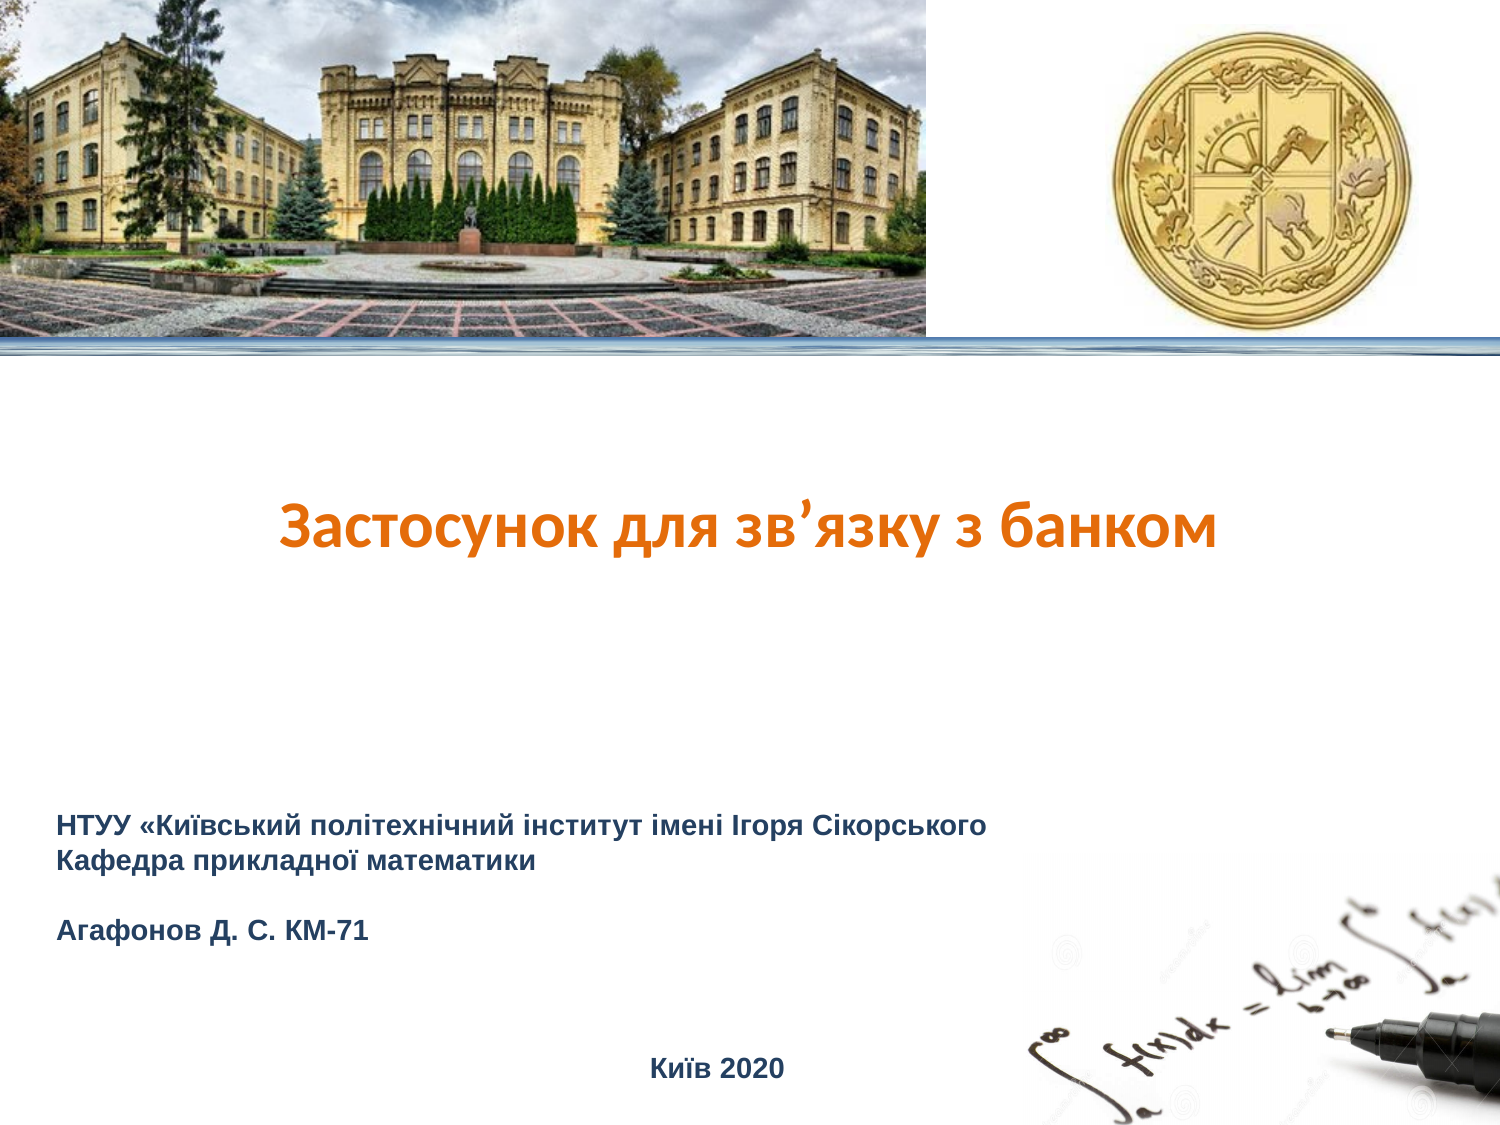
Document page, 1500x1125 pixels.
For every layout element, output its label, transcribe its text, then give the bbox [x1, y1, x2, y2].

text_box Київ 2020 [634, 1041, 865, 1093]
title Застосунок для зв’язку з банком [38, 432, 1462, 609]
picture [0, 0, 1500, 356]
picture [1022, 853, 1500, 1125]
text_box НТУУ «Київський політехнічний інститут імені Ігоря Сікорського Кафедра прикладної математики Агафонов Д. С. КМ-71 [41, 798, 1160, 956]
